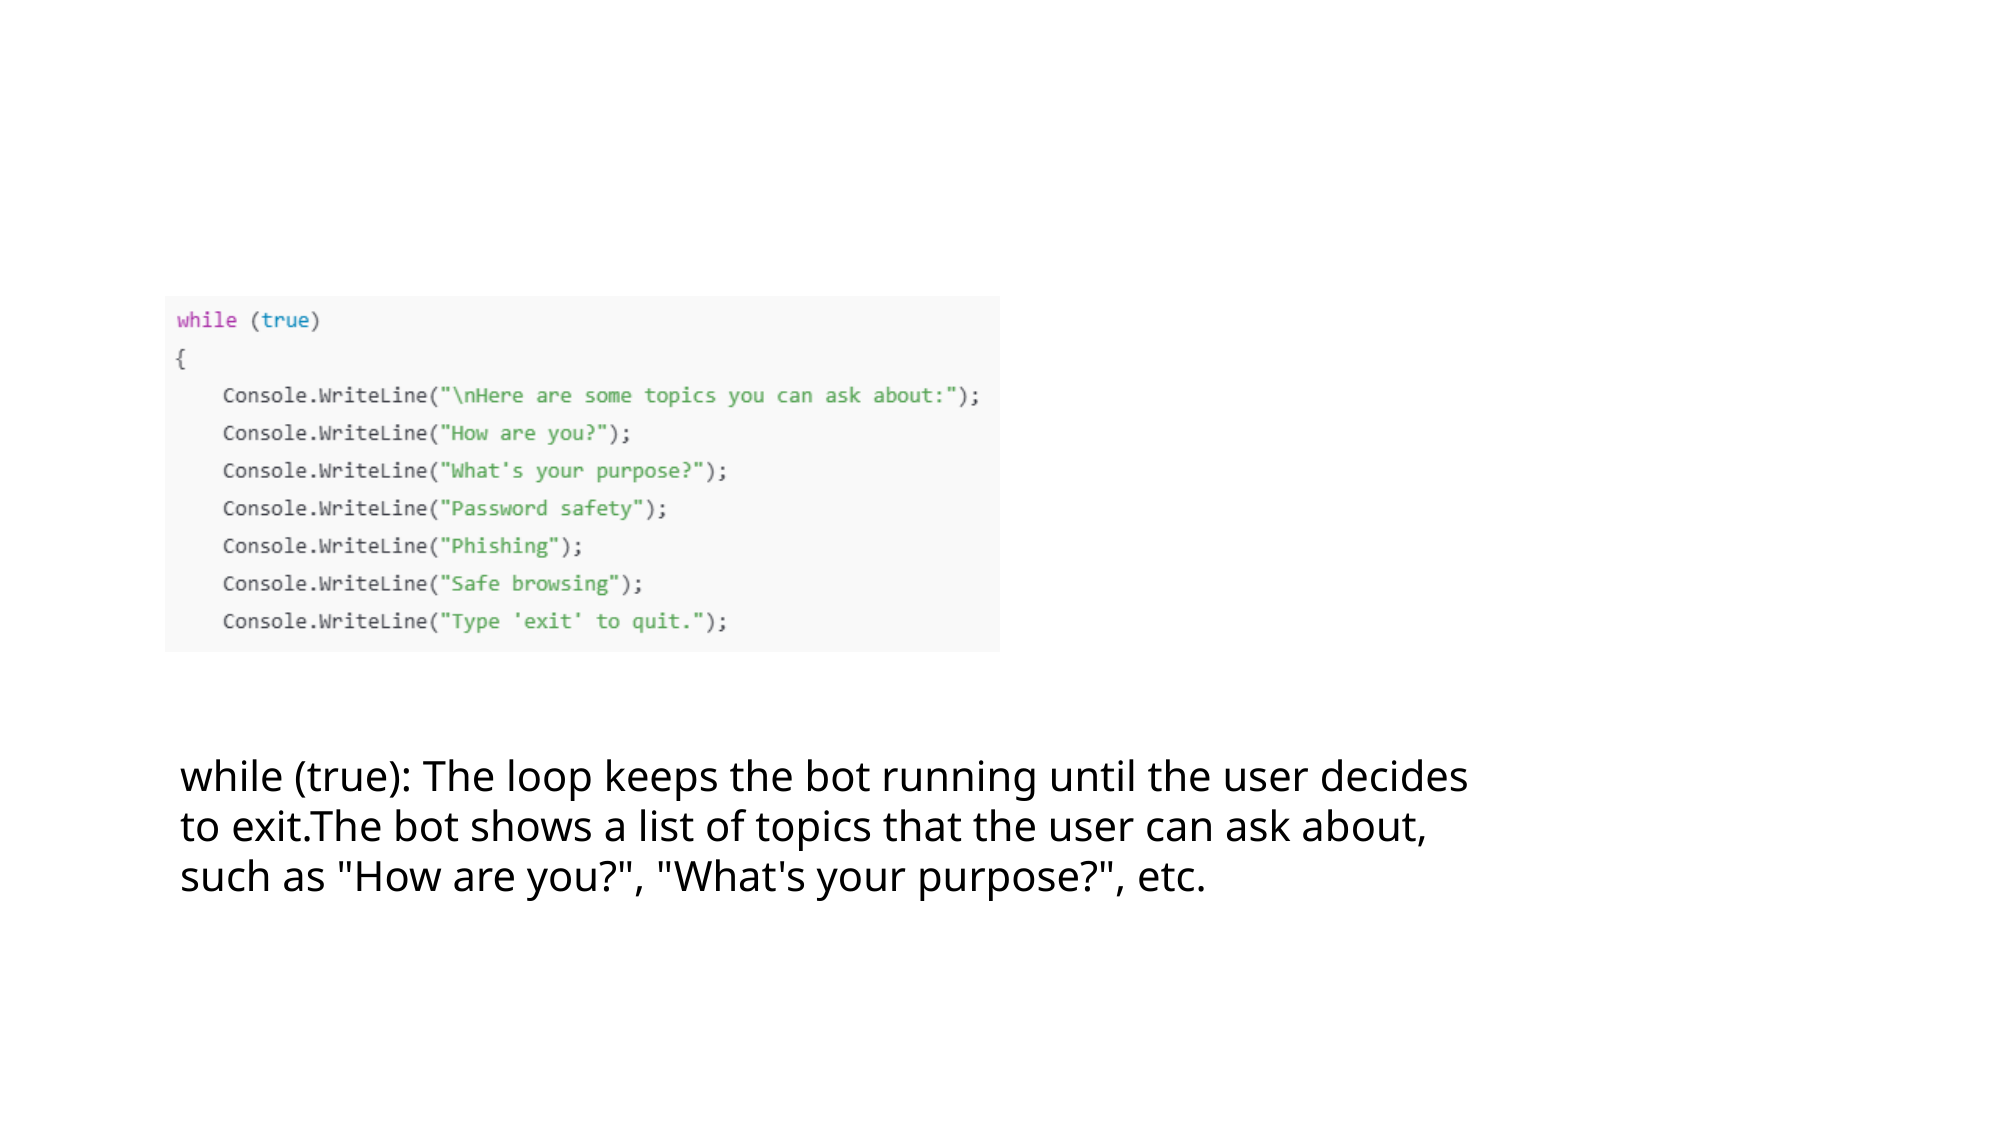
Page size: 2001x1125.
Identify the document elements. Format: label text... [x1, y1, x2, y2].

text_box while (true): The loop keeps the bot running until the user decides to exit.The bot shows a list of topics that the user can ask about, such as "How are you?", "What's your purpose?", etc. [165, 741, 1513, 907]
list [164, 296, 1001, 653]
